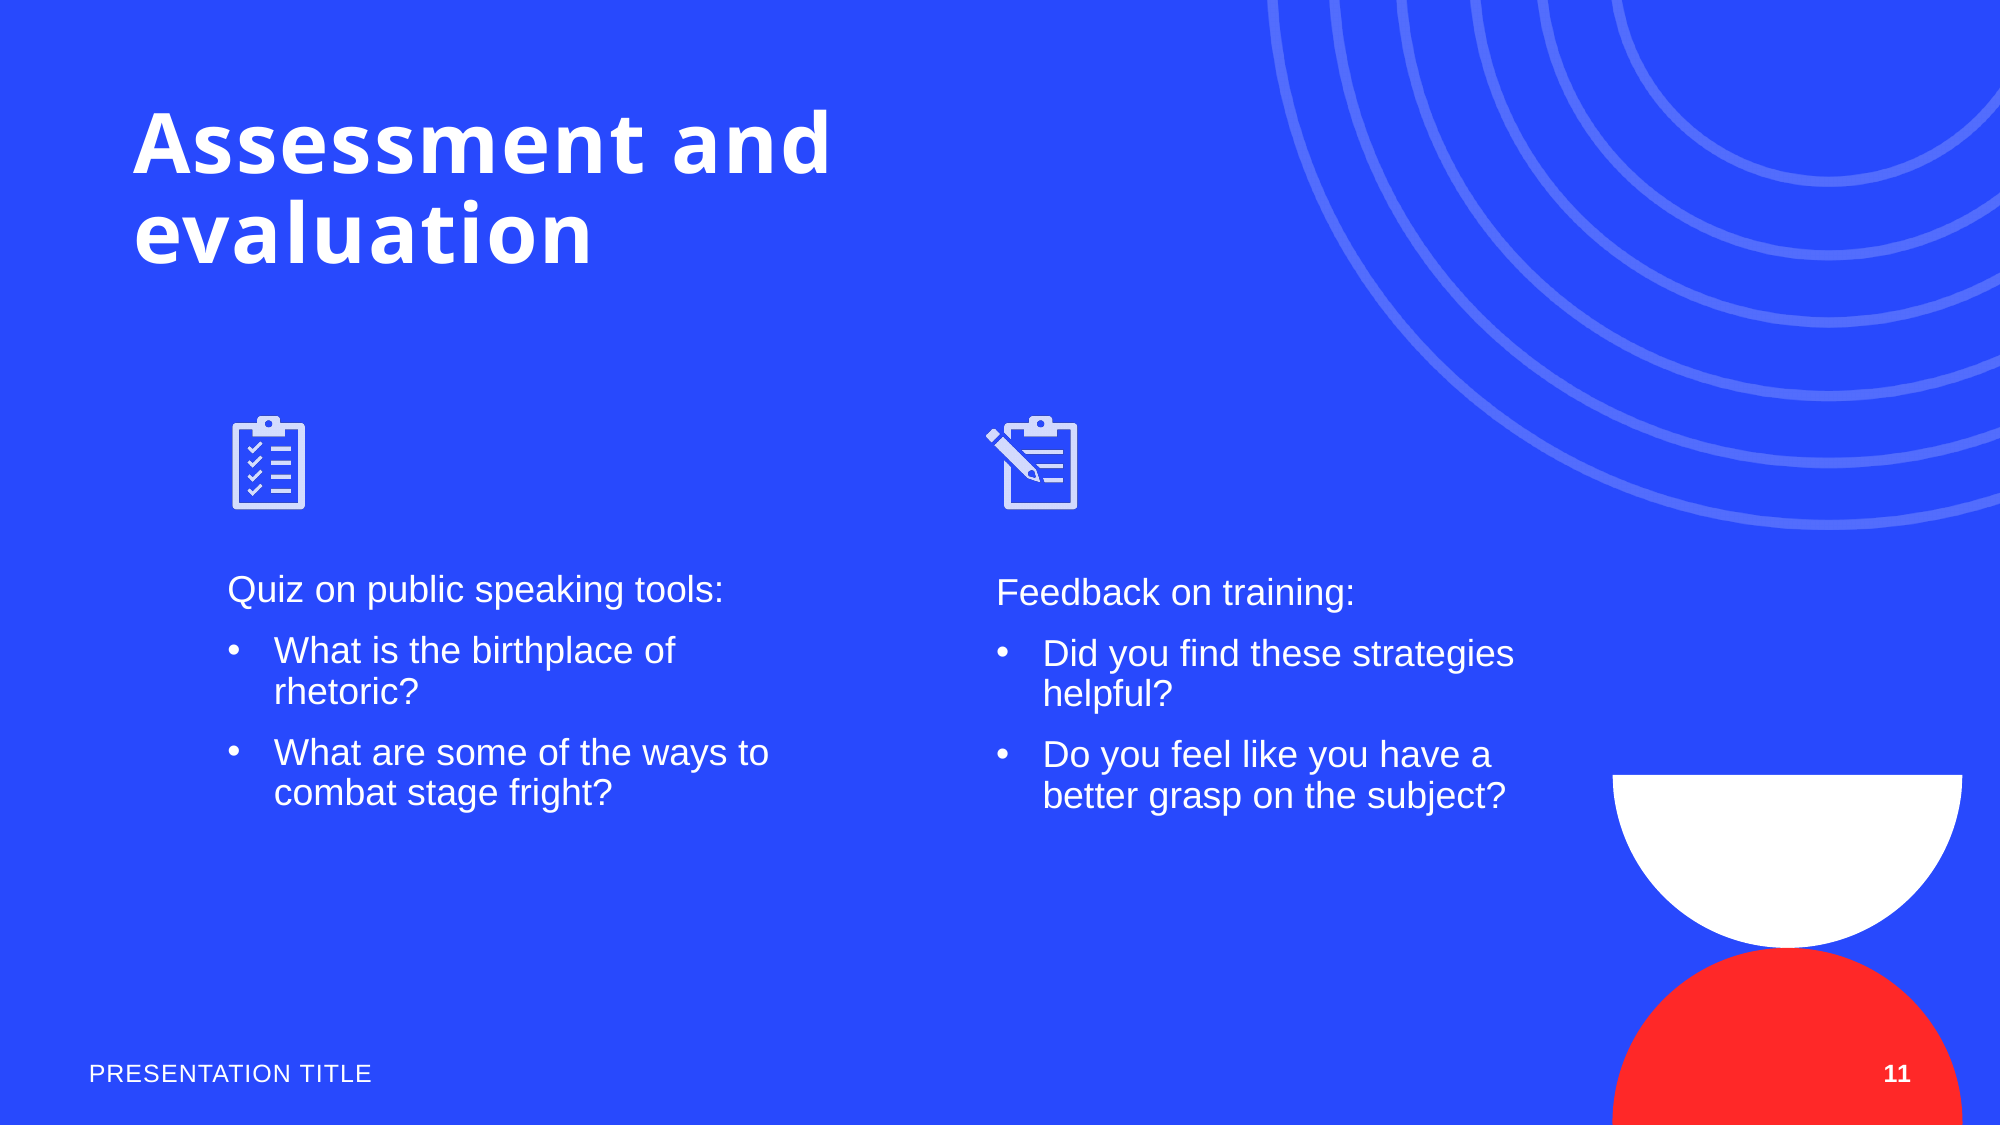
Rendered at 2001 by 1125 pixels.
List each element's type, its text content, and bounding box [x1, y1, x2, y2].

title Assessment and evaluation [133, 102, 1000, 260]
slide_number 11 [1461, 1042, 1912, 1103]
footer PRESENTATION TITLE [88, 1042, 813, 1103]
list Feedback on training: Did you find these strategies helpful? Do you feel like you have a better grasp on the subject? [980, 565, 1600, 985]
picture [980, 406, 1094, 519]
picture [212, 406, 325, 519]
picture [1266, 0, 2000, 530]
list Quiz on public speaking tools: What is the birthplace of rhetoric? What are some of the ways to combat stage fright? [212, 562, 832, 983]
